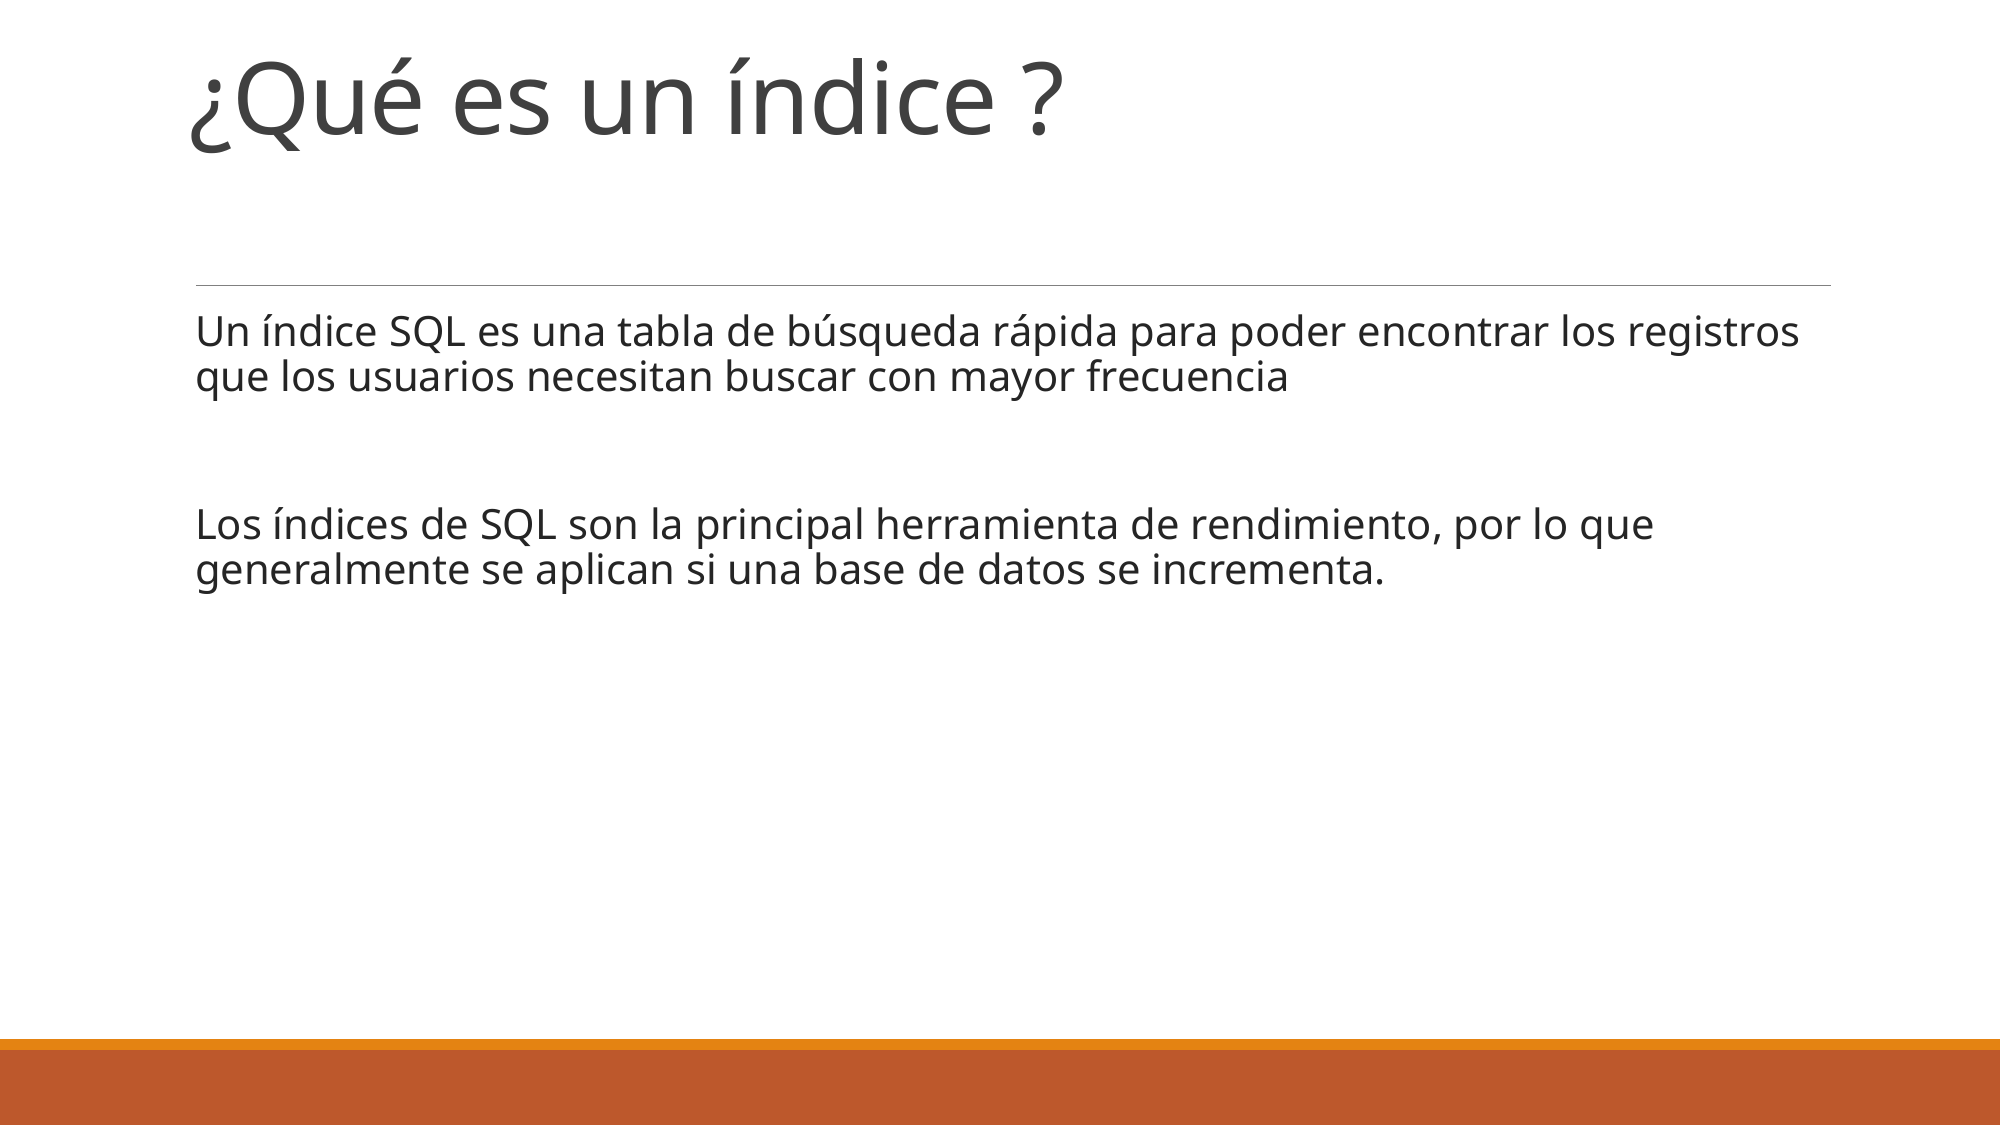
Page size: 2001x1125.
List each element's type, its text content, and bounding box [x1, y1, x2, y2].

title ¿Qué es un índice ? [174, 39, 1825, 163]
list Un índice SQL es una tabla de búsqueda rápida para poder encontrar los registros que los usuarios necesitan buscar con mayor frecuencia Los índices de SQL son la principal herramienta de rendimiento, por lo que generalmente se aplican si una base de datos se incrementa. [180, 302, 1830, 963]
